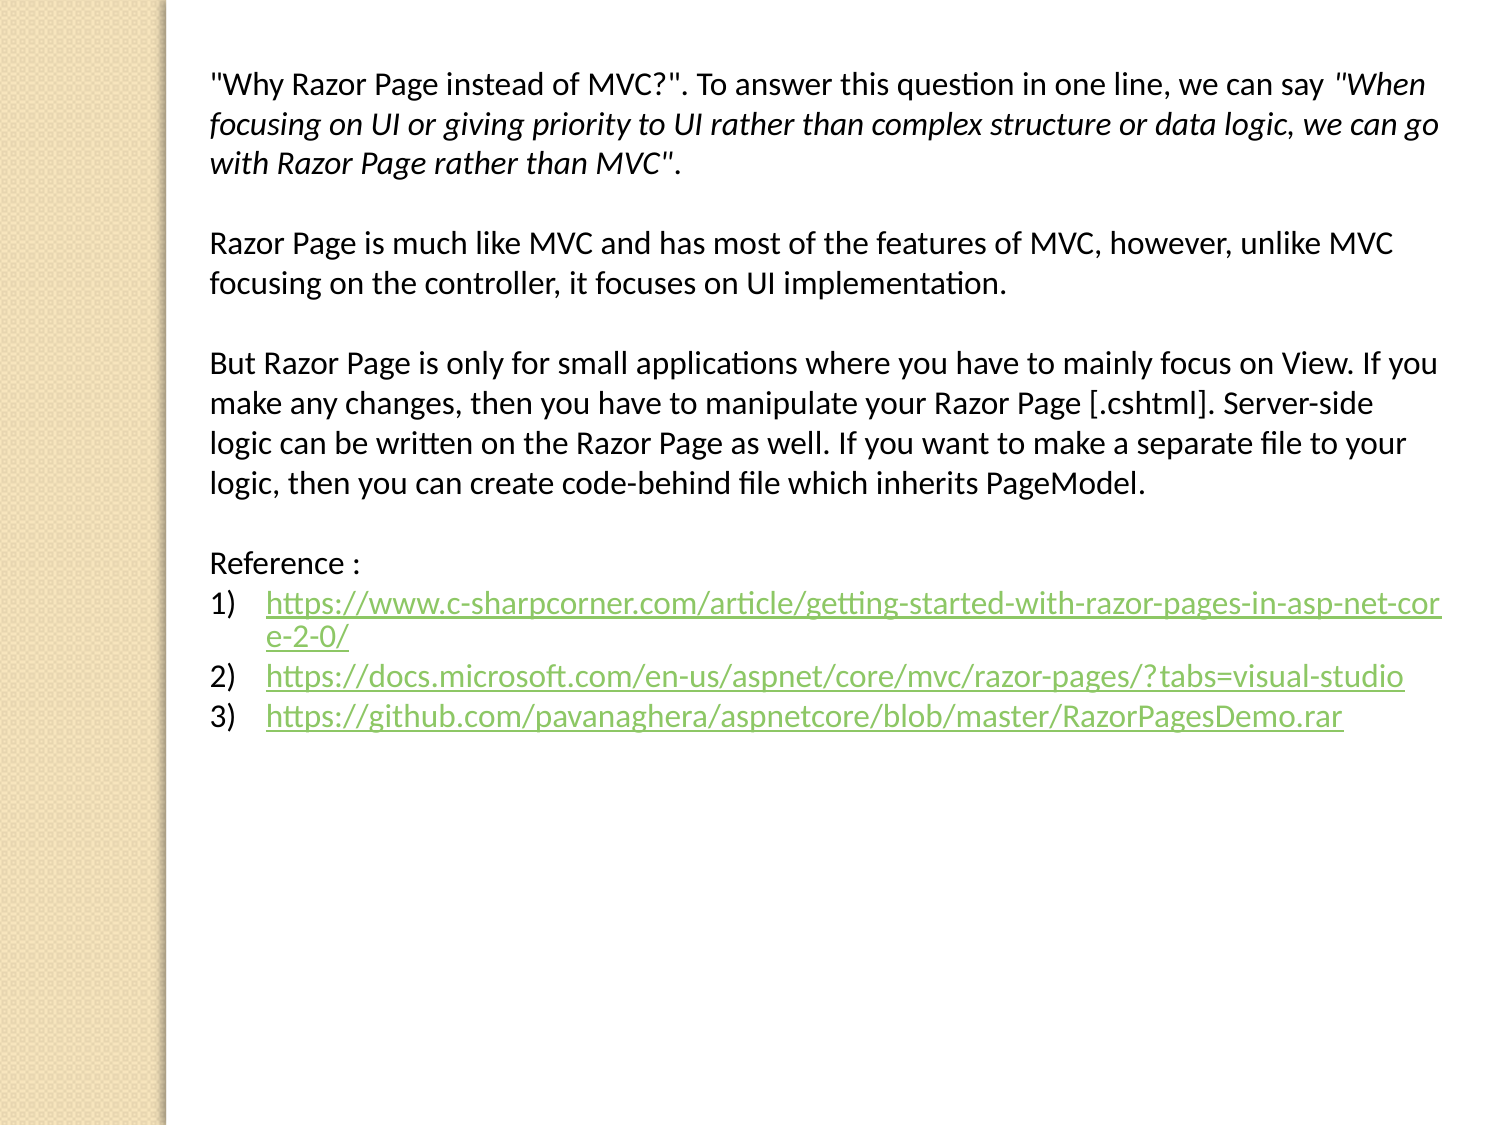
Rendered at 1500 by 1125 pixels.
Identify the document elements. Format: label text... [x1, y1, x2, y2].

text_box "Why Razor Page instead of MVC?". To answer this question in one line, we can say "When focusing on UI or giving priority to UI rather than complex structure or data logic, we can go with Razor Page rather than MVC". Razor Page is much like MVC and has most of the features of MVC, however, unlike MVC focusing on the controller, it focuses on UI implementation. But Razor Page is only for small applications where you have to mainly focus on View. If you make any changes, then you have to manipulate your Razor Page [.cshtml]. Server-side logic can be written on the Razor Page as well. If you want to make a separate file to your logic, then you can create code-behind file which inherits PageModel. Reference : https://www.c-sharpcorner.com/article/getting-started-with-razor-pages-in-asp-net-core-2-0/ https://docs.microsoft.com/en-us/aspnet/core/mvc/razor-pages/?tabs=visual-studio https://github.com/pavanaghera/aspnetcore/blob/master/RazorPagesDemo.rar [194, 54, 1459, 748]
